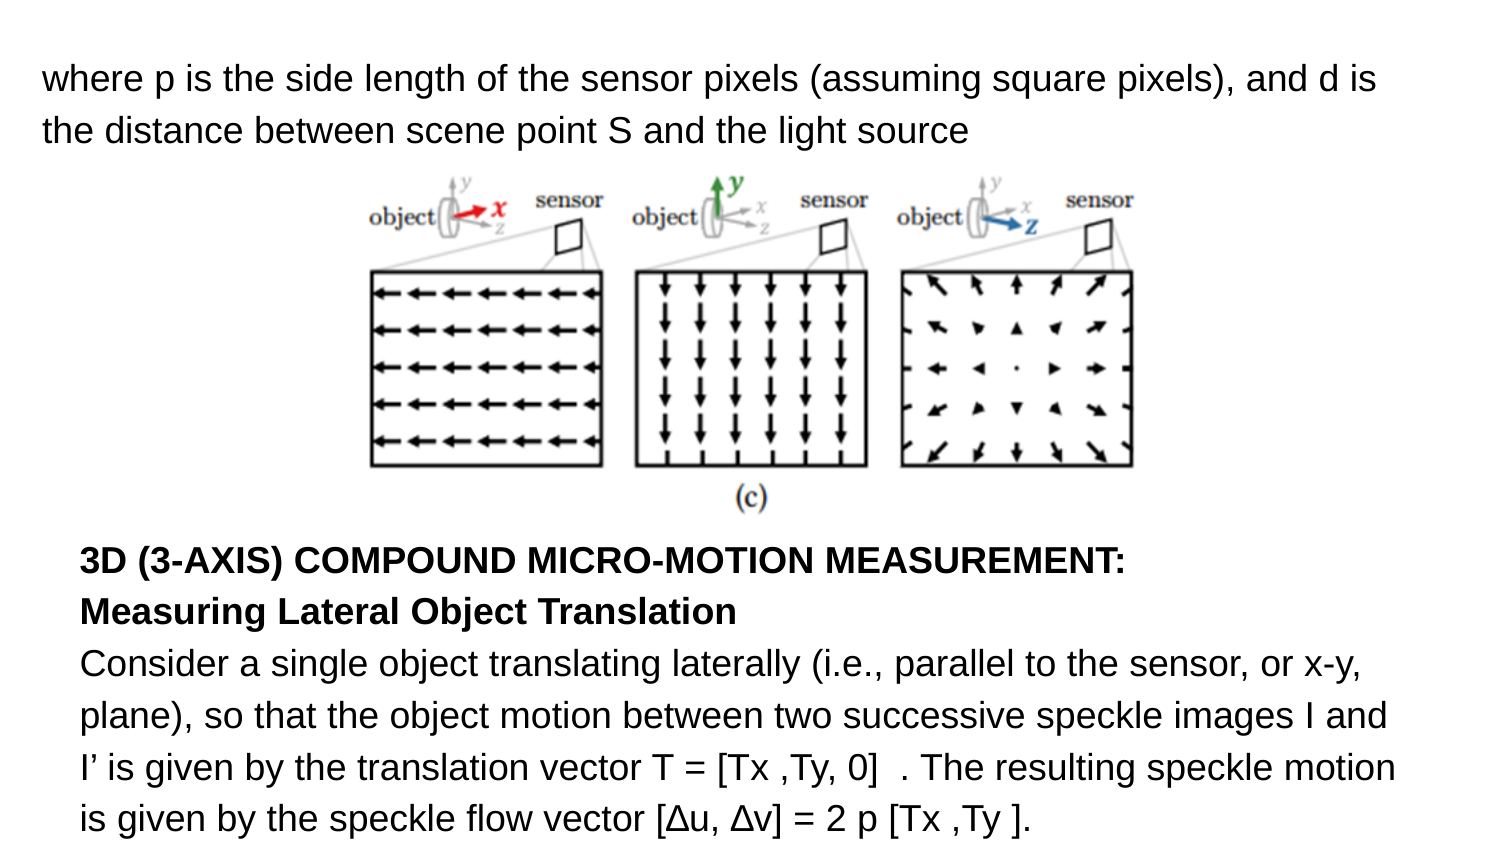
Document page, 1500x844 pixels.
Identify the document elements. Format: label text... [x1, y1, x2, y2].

title where p is the side length of the sensor pixels (assuming square pixels), and d is the distance between scene point S and the light source [27, 32, 1425, 127]
picture [339, 165, 1161, 526]
text_box 3D (3-AXIS) COMPOUND MICRO-MOTION MEASUREMENT: Measuring Lateral Object Translation Consider a single object translating laterally (i.e., parallel to the sensor, or x-y, plane), so that the object motion between two successive speckle images I and I’ is given by the translation vector T = [Tx ,Ty, 0] . The resulting speckle motion is given by the speckle flow vector [∆u, ∆v] = 2 p [Tx ,Ty ]. [64, 580, 1425, 788]
